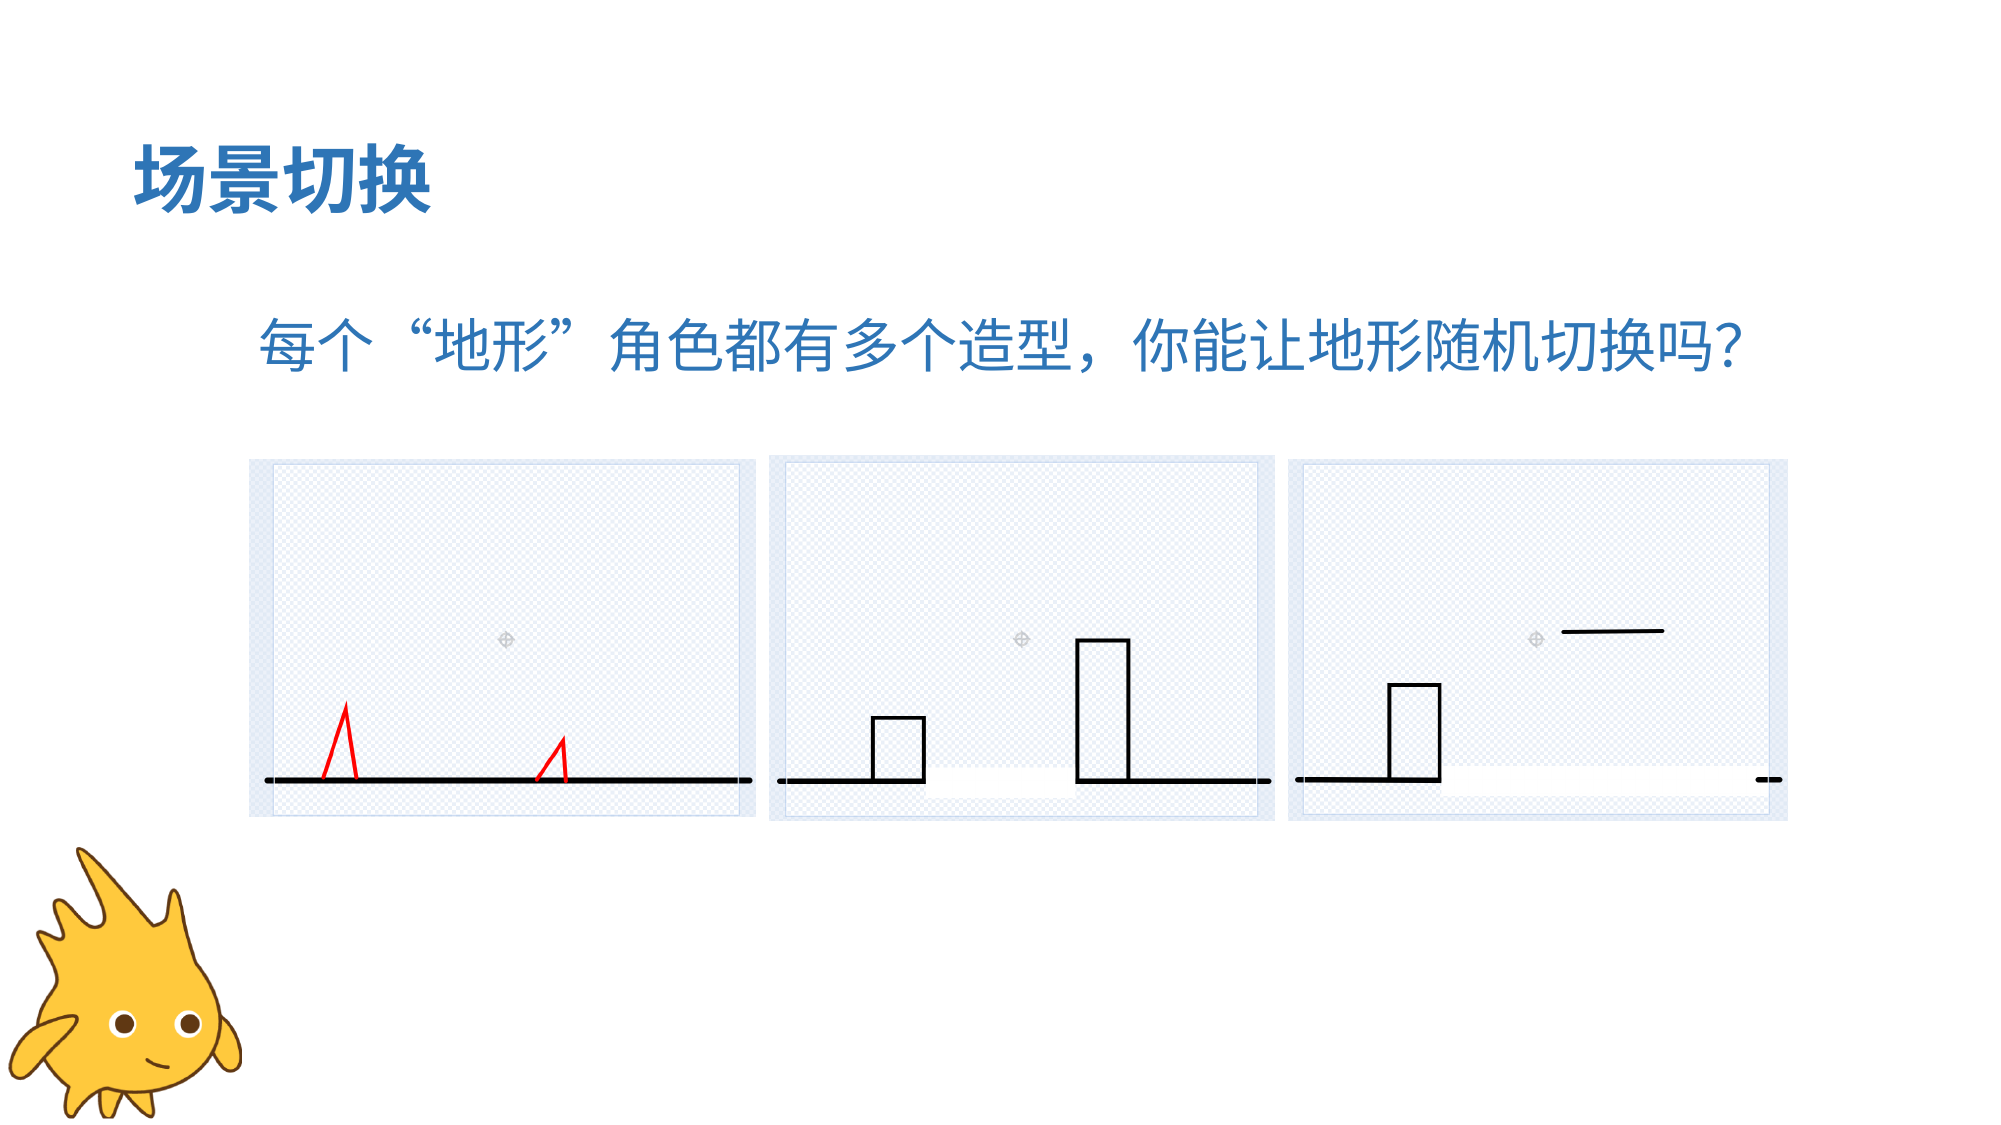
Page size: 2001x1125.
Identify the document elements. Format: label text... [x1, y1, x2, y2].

subtitle 每个“地形”角色都有多个造型，你能让地形随机切换吗？ [243, 310, 1870, 453]
picture [1288, 459, 1788, 822]
picture [769, 455, 1275, 822]
text_box 场景切换 [117, 125, 1515, 230]
picture [3, 840, 245, 1122]
picture [249, 459, 756, 817]
